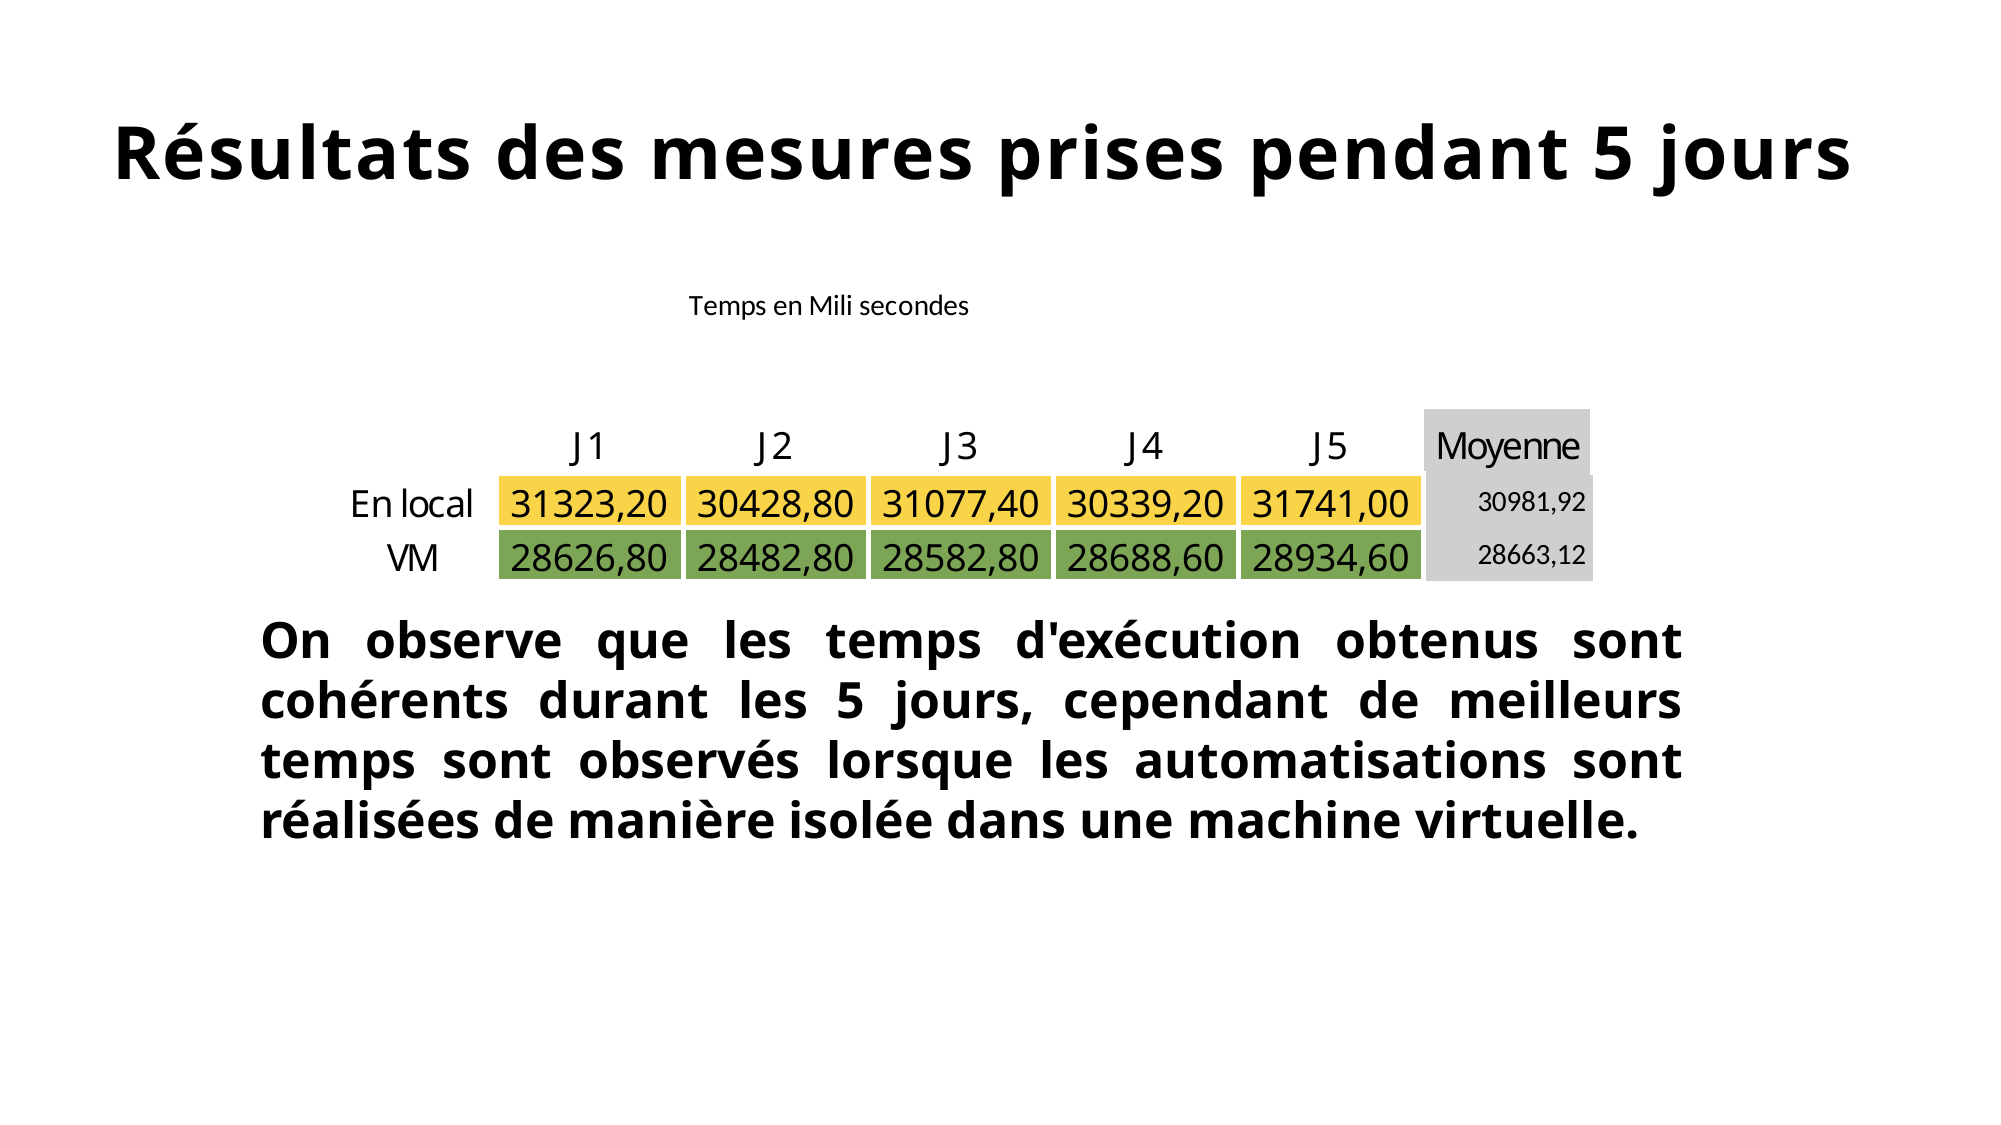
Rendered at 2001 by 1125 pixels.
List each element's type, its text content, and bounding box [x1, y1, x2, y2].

title Résultats des mesures prises pendant 5 jours [112, 68, 1888, 196]
text_box On observe que les temps d'exécution obtenus sont cohérents durant les 5 jours, cependant de meilleurs temps sont observés lorsque les automatisations sont réalisées de manière isolée dans une machine virtuelle. [245, 601, 1698, 857]
picture [158, 290, 1762, 583]
